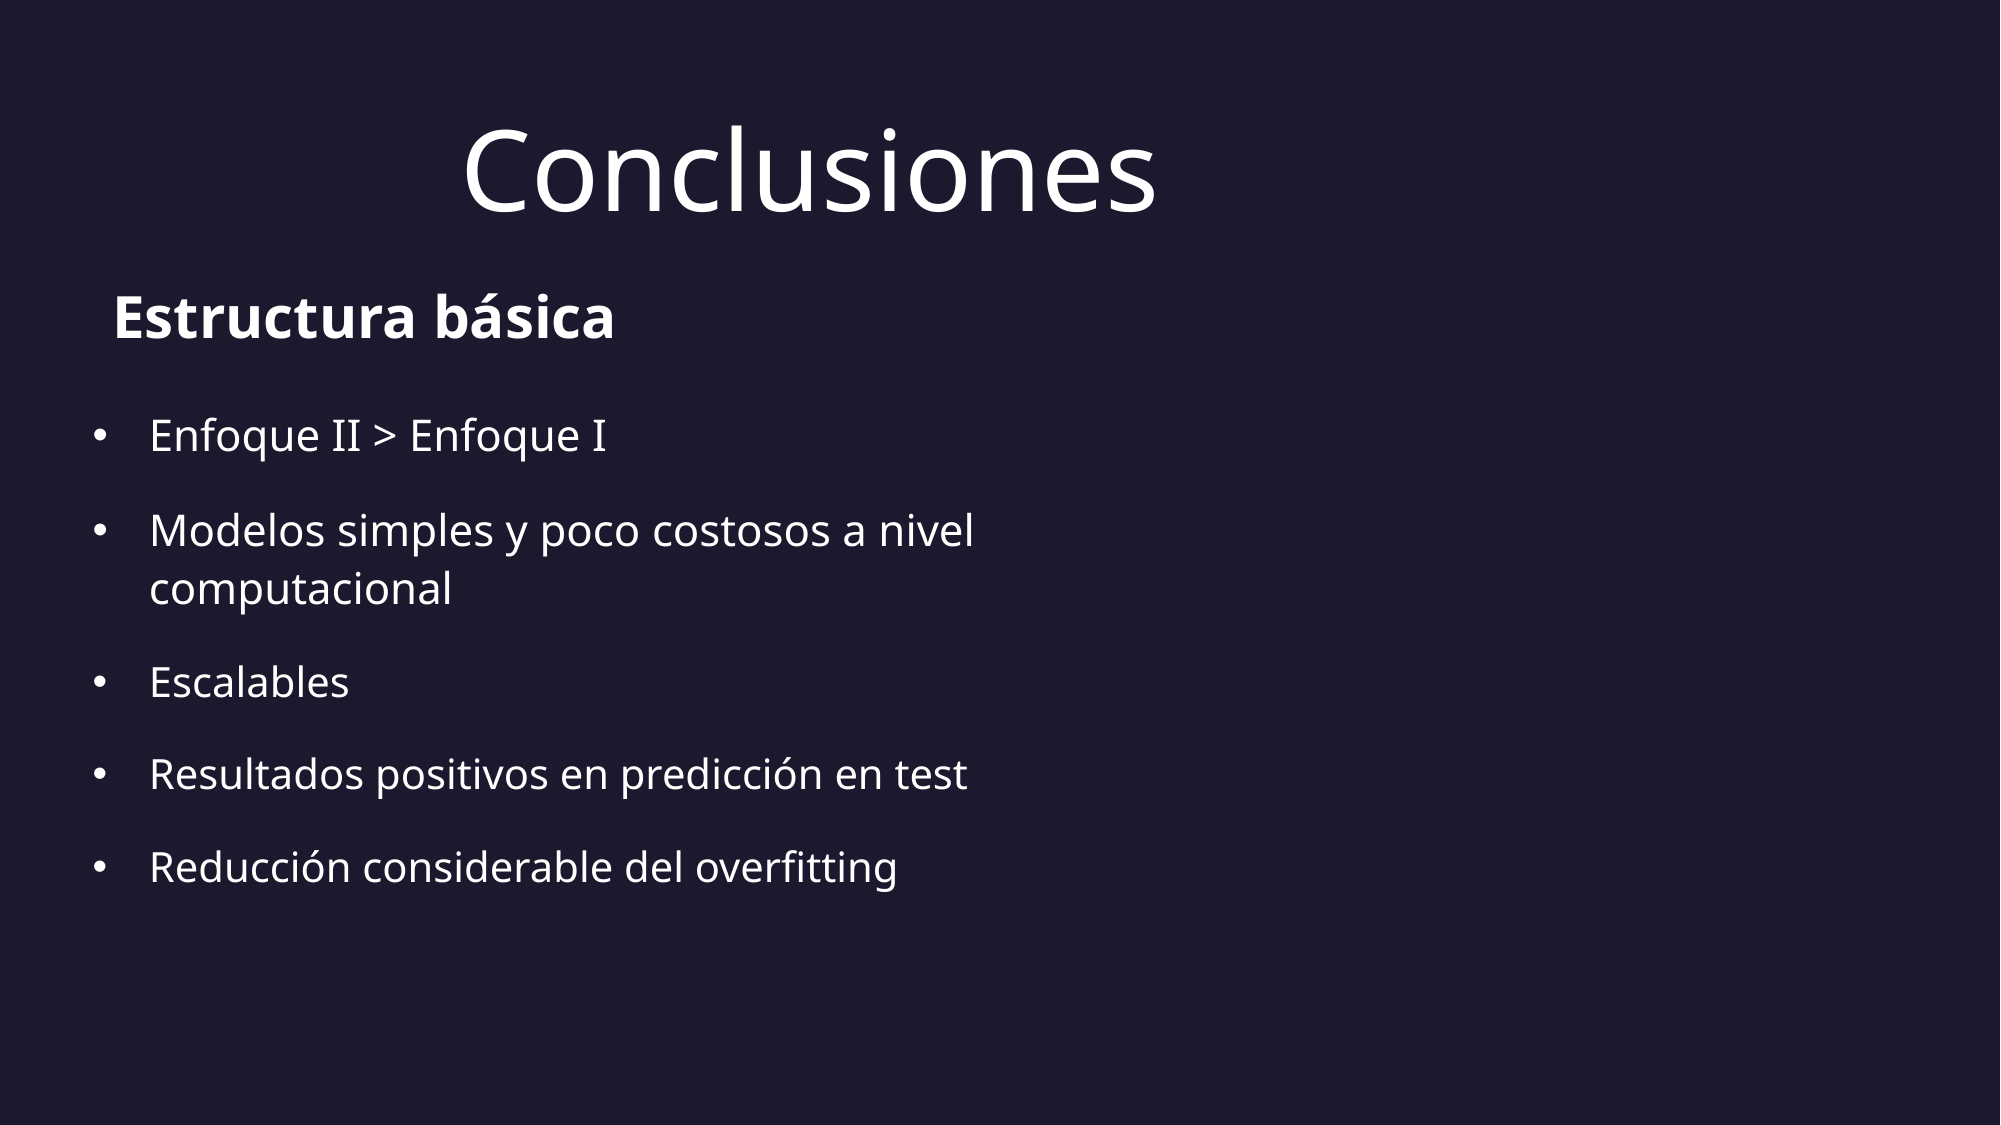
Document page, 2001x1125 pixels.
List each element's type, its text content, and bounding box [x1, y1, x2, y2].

text_box Enfoque II > Enfoque I Modelos simples y poco costosos a nivel computacional Escalables Resultados positivos en predicción en test Reducción considerable del overfitting [92, 402, 1208, 1007]
text_box Estructura básica [112, 273, 809, 878]
text_box Conclusiones [460, 98, 1714, 247]
